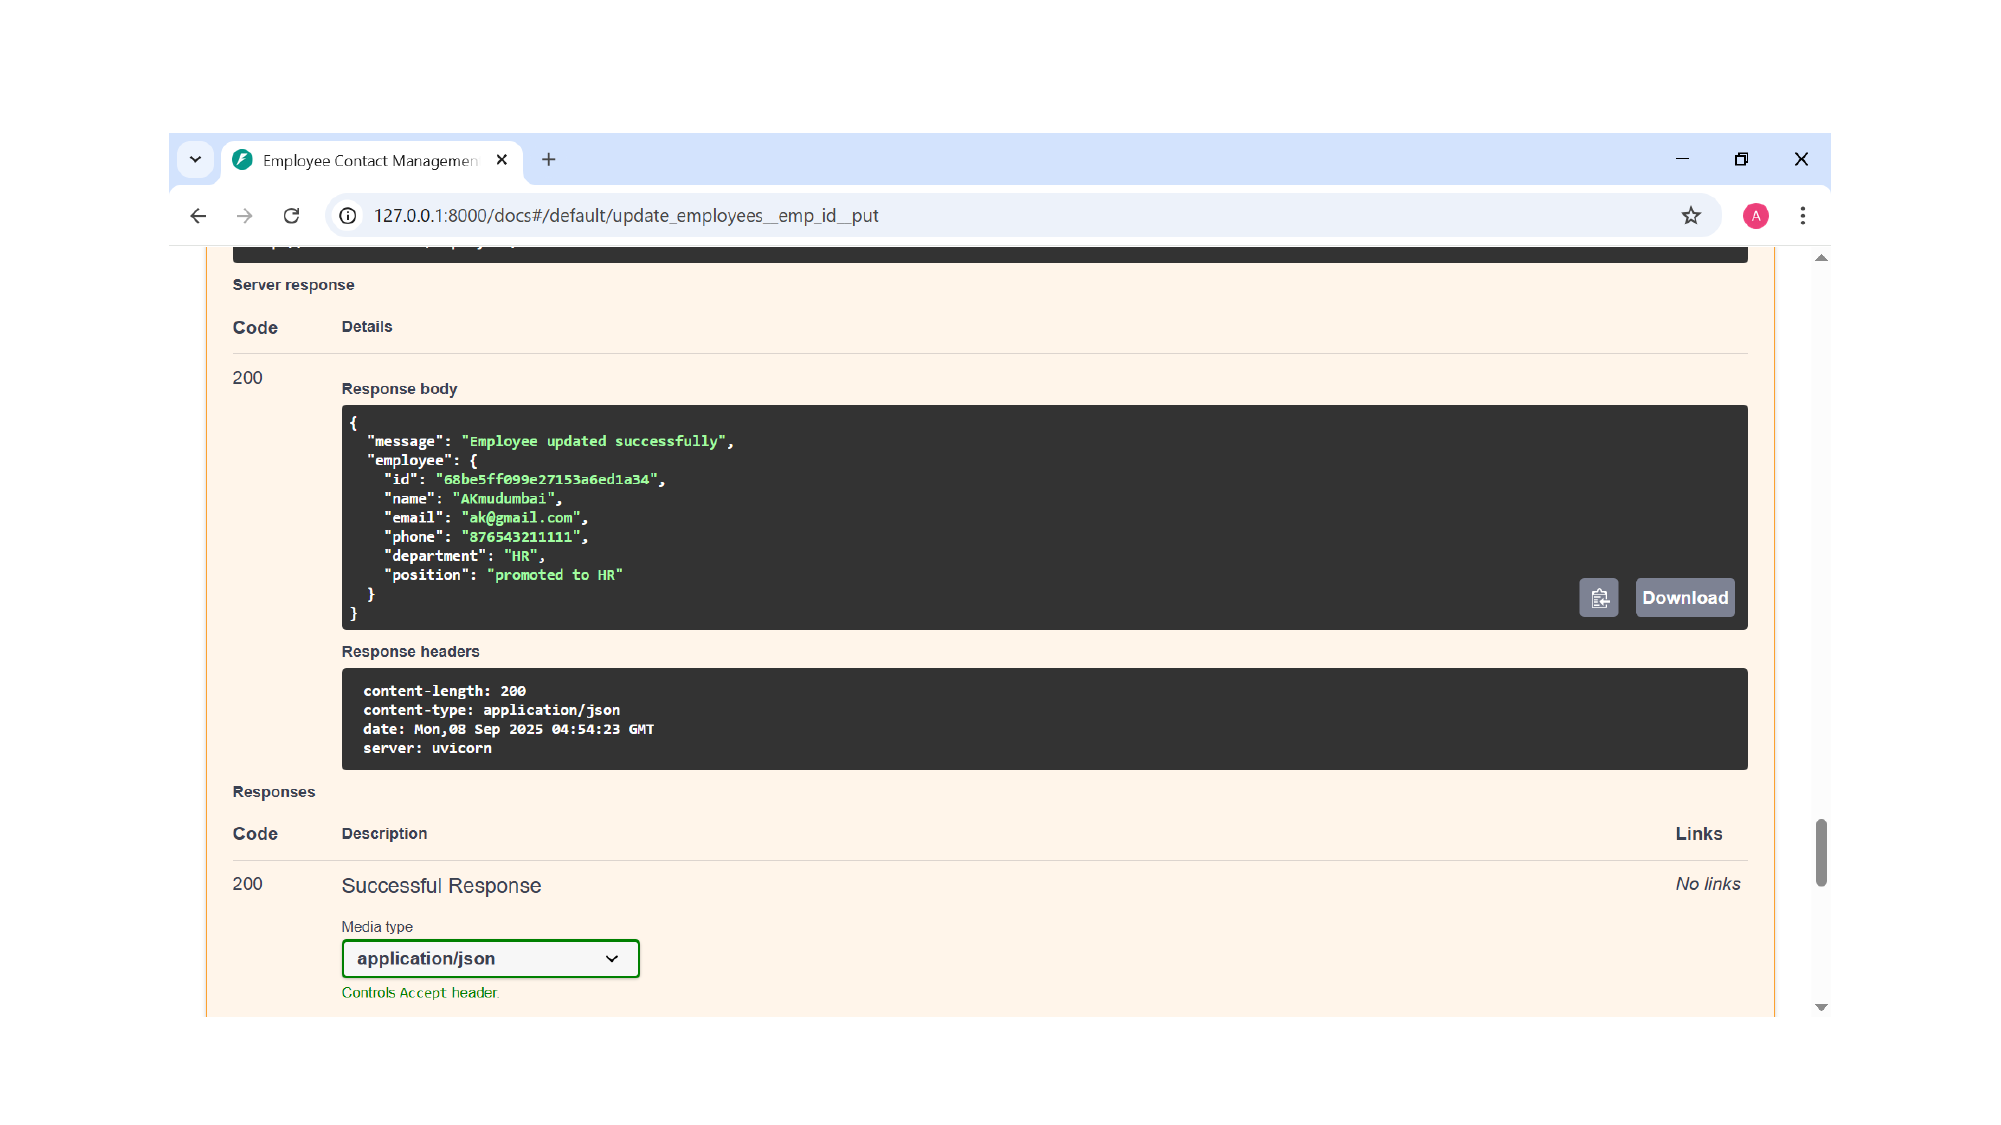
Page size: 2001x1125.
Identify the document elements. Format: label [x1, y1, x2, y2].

list [168, 133, 1831, 1017]
title [137, 59, 1863, 278]
